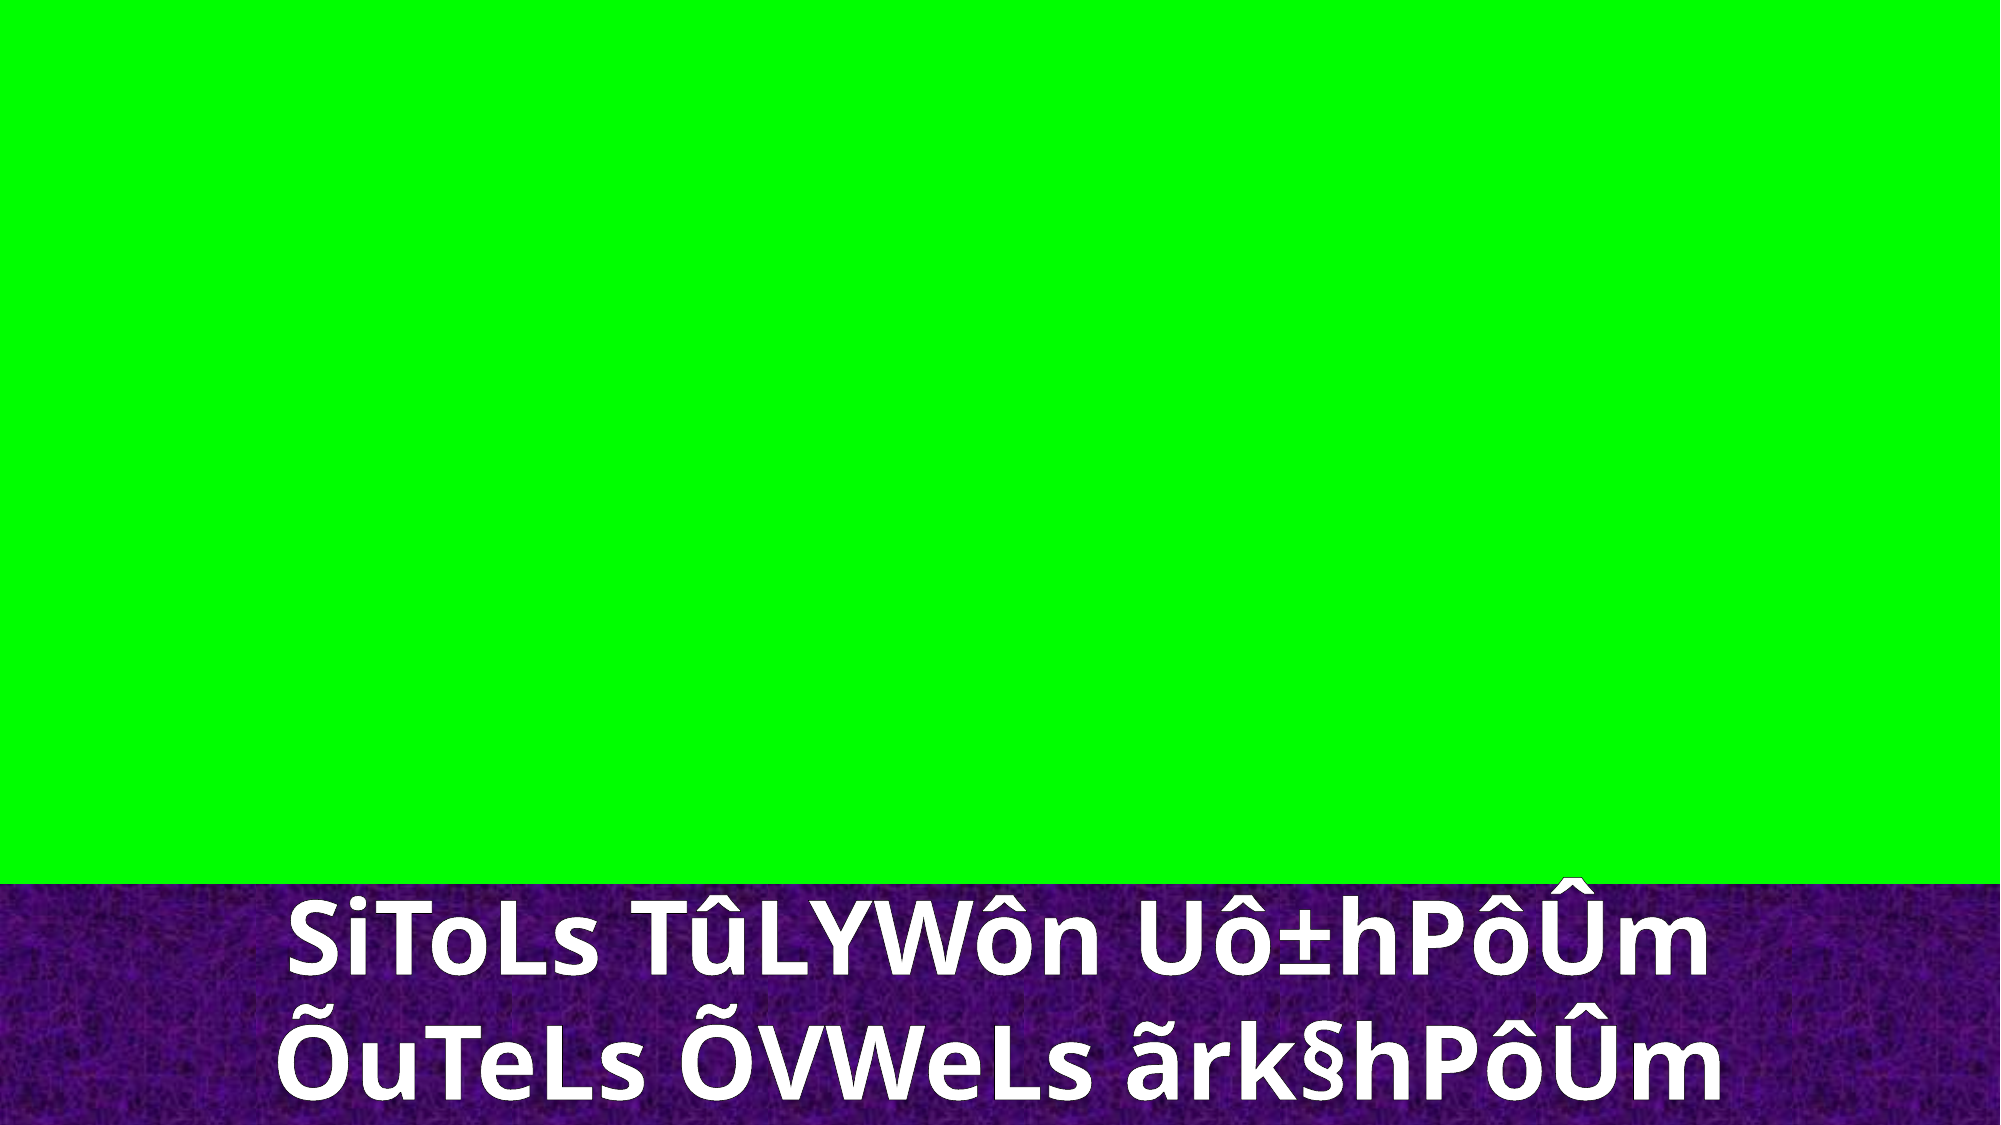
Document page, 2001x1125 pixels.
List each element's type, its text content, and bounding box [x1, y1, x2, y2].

text_box SiToLs TûLYWôn Uô±hPôÛm ÕuTeLs ÕVWeLs ãrk§hPôÛm [0, 863, 2000, 1125]
